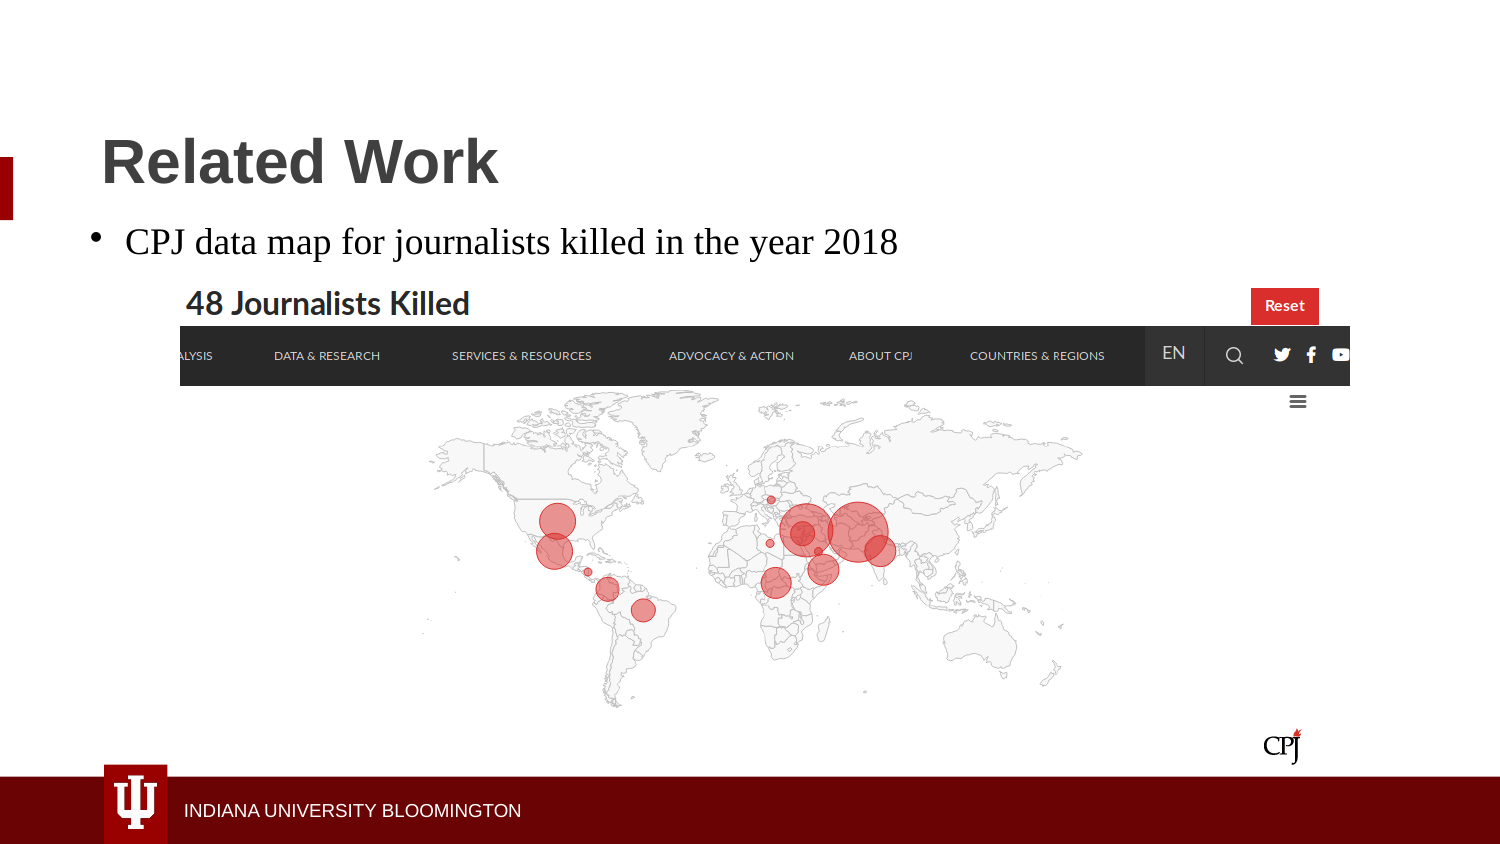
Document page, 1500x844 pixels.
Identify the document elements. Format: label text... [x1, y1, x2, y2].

text_box Related Work [86, 100, 1400, 216]
picture [179, 288, 1351, 766]
picture [114, 775, 157, 829]
text_box CPJ data map for journalists killed in the year 2018 [75, 210, 1395, 267]
